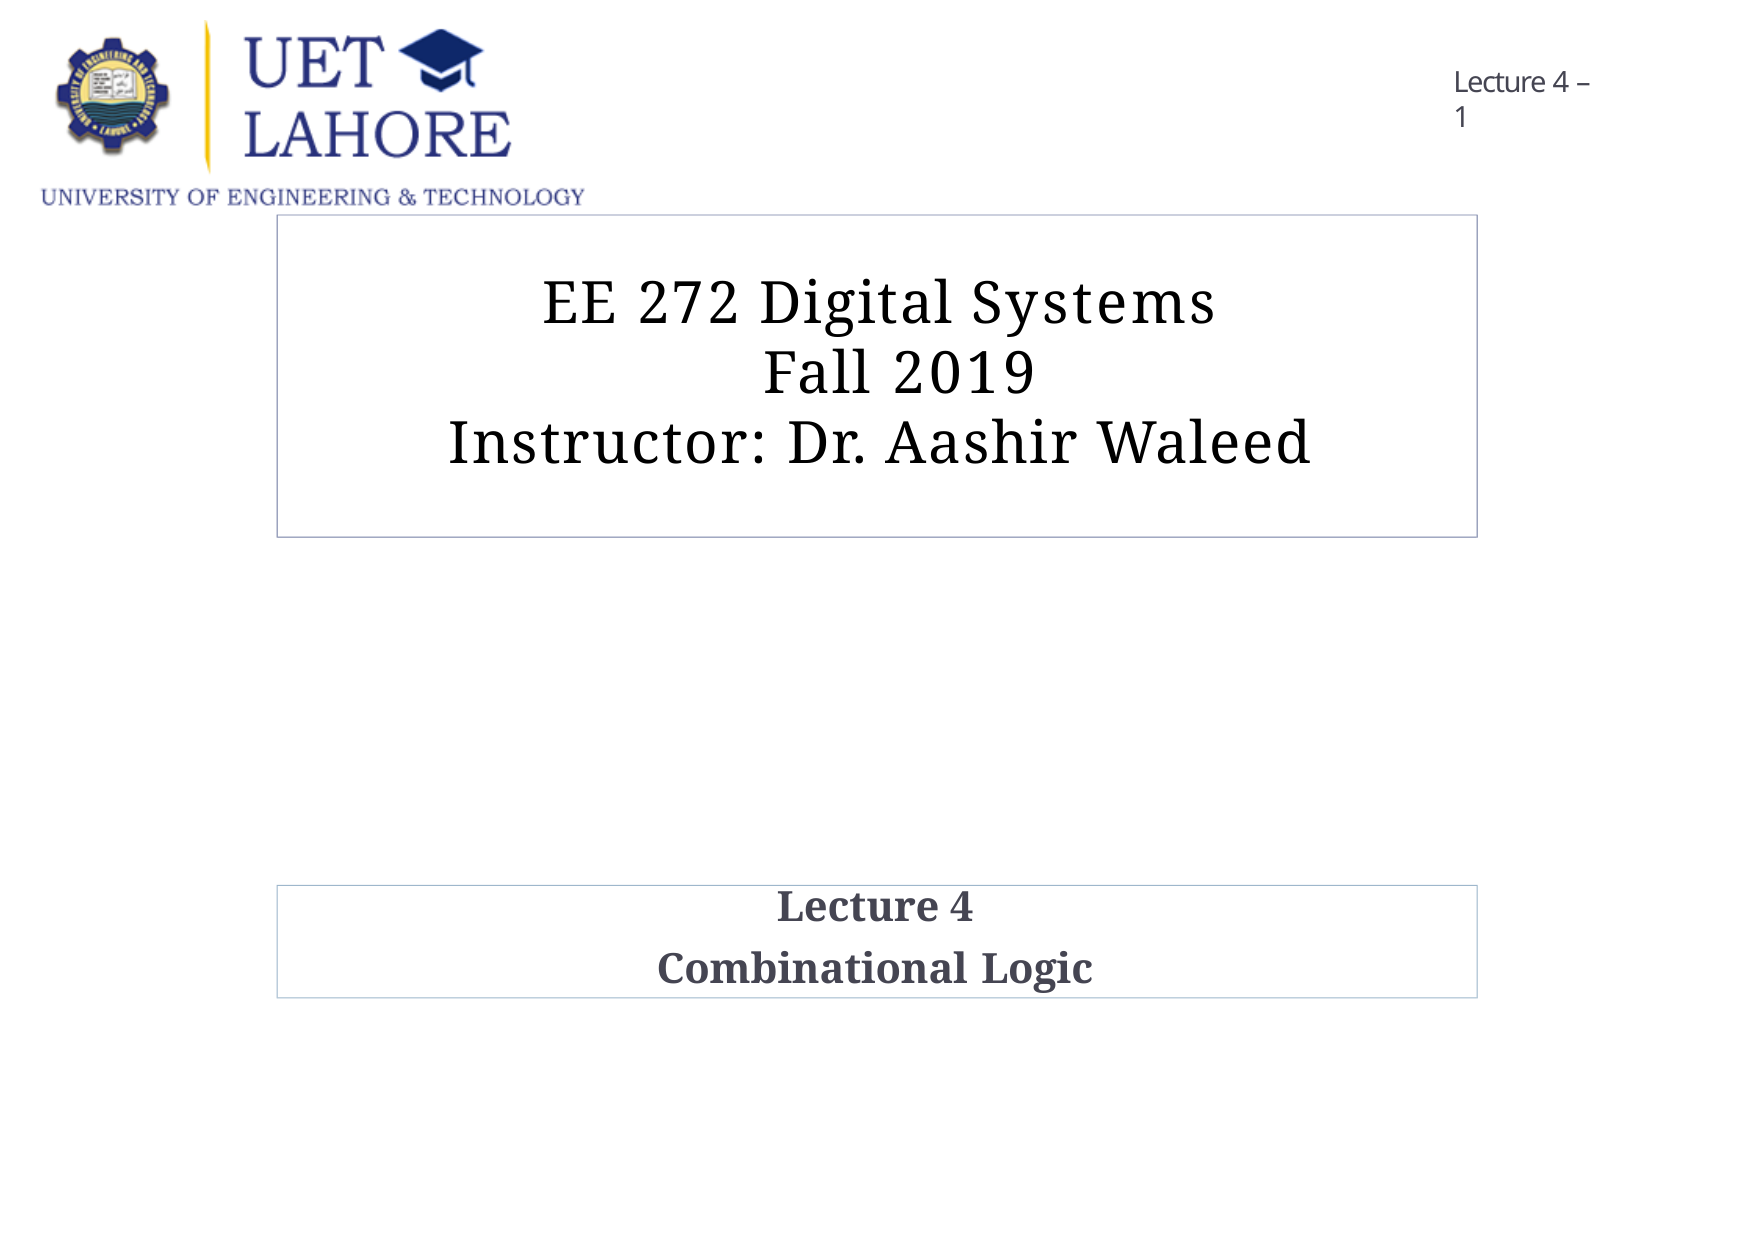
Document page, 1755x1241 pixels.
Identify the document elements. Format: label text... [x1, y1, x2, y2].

picture [37, 20, 588, 212]
title EE 272 Digital Systems Fall 2019 Instructor: Dr. Aashir Waleed [300, 263, 1454, 476]
text_box Lecture 4 Combinational Logic [654, 864, 1107, 992]
text_box Lecture 4 – 1 [1451, 61, 1614, 134]
